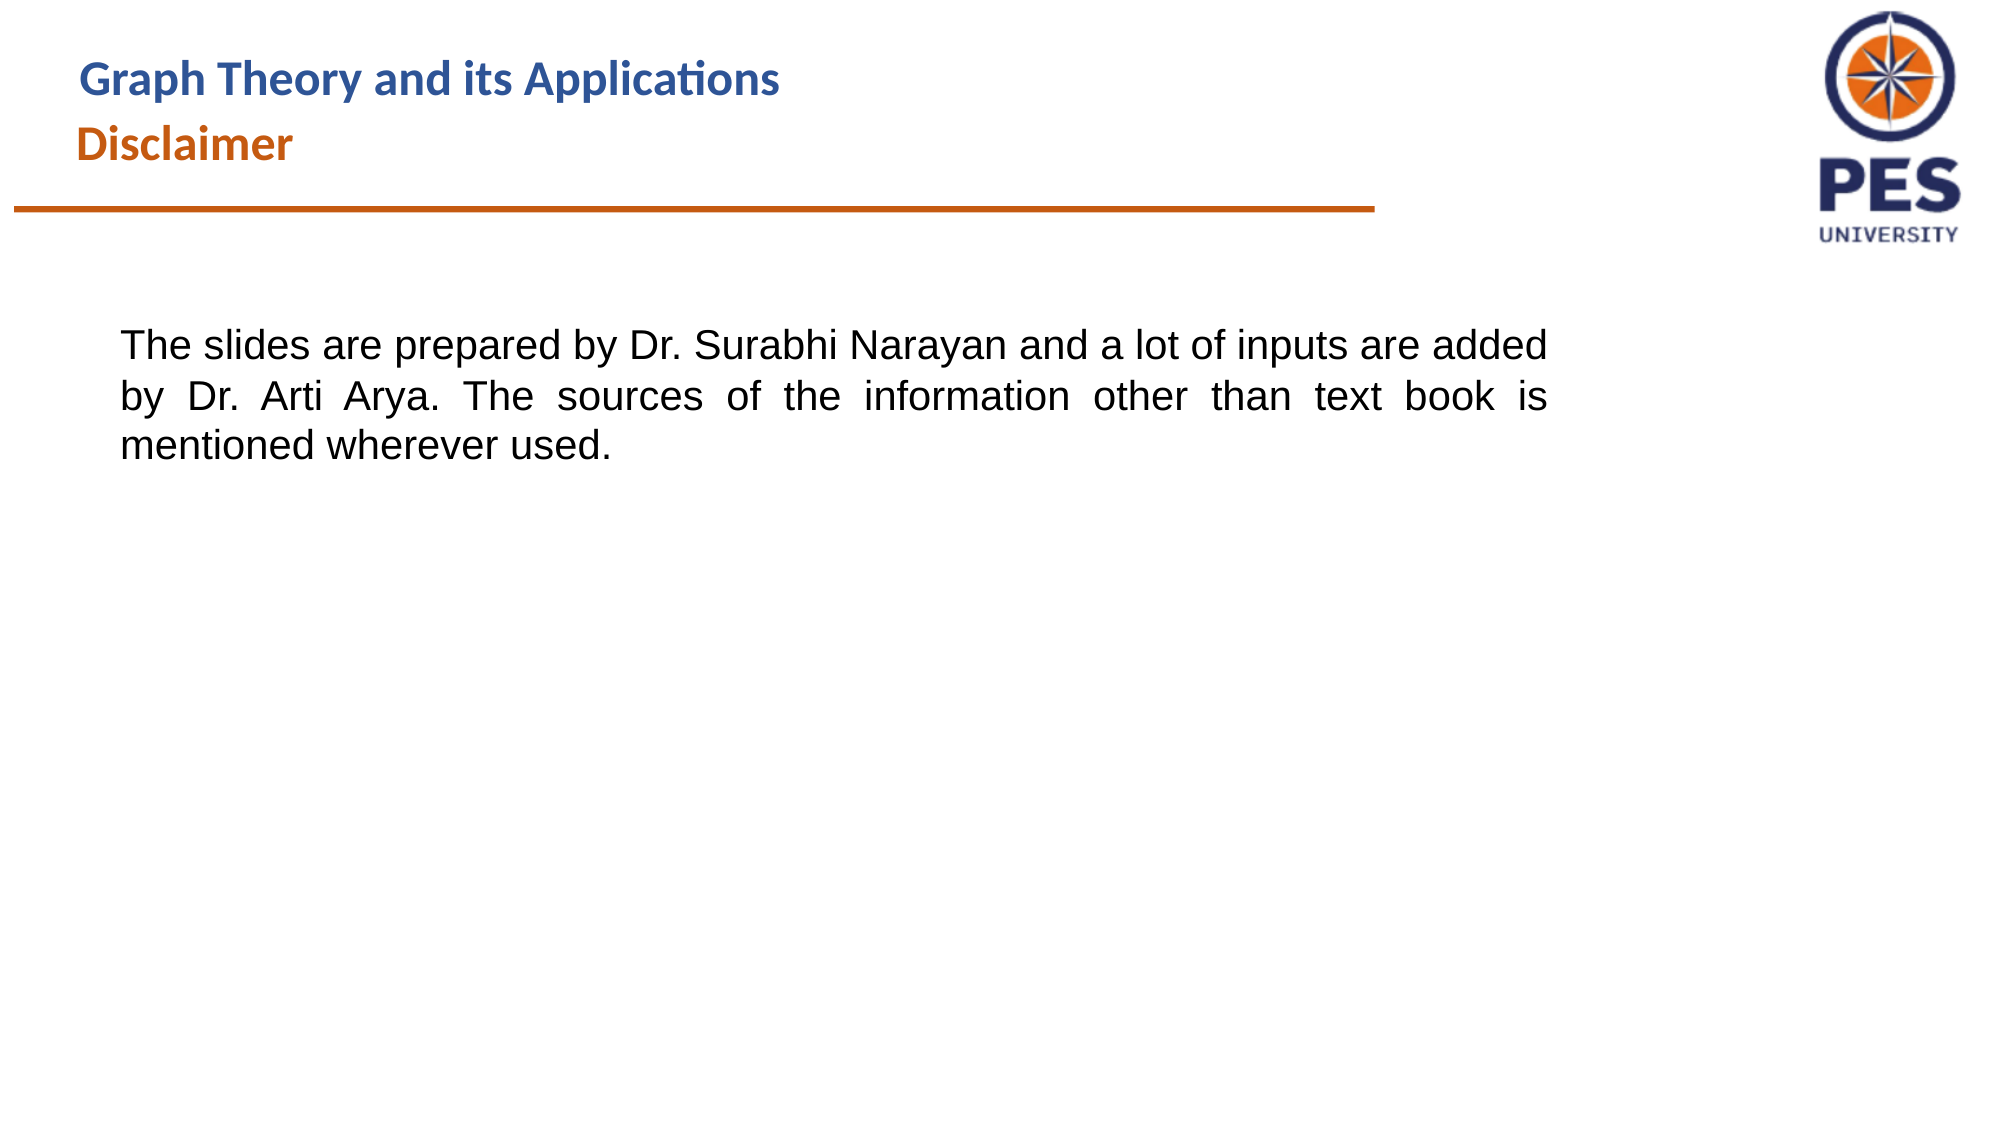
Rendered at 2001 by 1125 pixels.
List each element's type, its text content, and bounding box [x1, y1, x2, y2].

picture [1784, 0, 2000, 277]
text_box [14, 206, 1375, 213]
text_box Graph Theory and its Applications Disclaimer [73, 38, 1288, 171]
text_box The slides are prepared by Dr. Surabhi Narayan and a lot of inputs are added by Dr. Arti Arya. The sources of the information other than text book is mentioned wherever used. [105, 310, 1565, 476]
